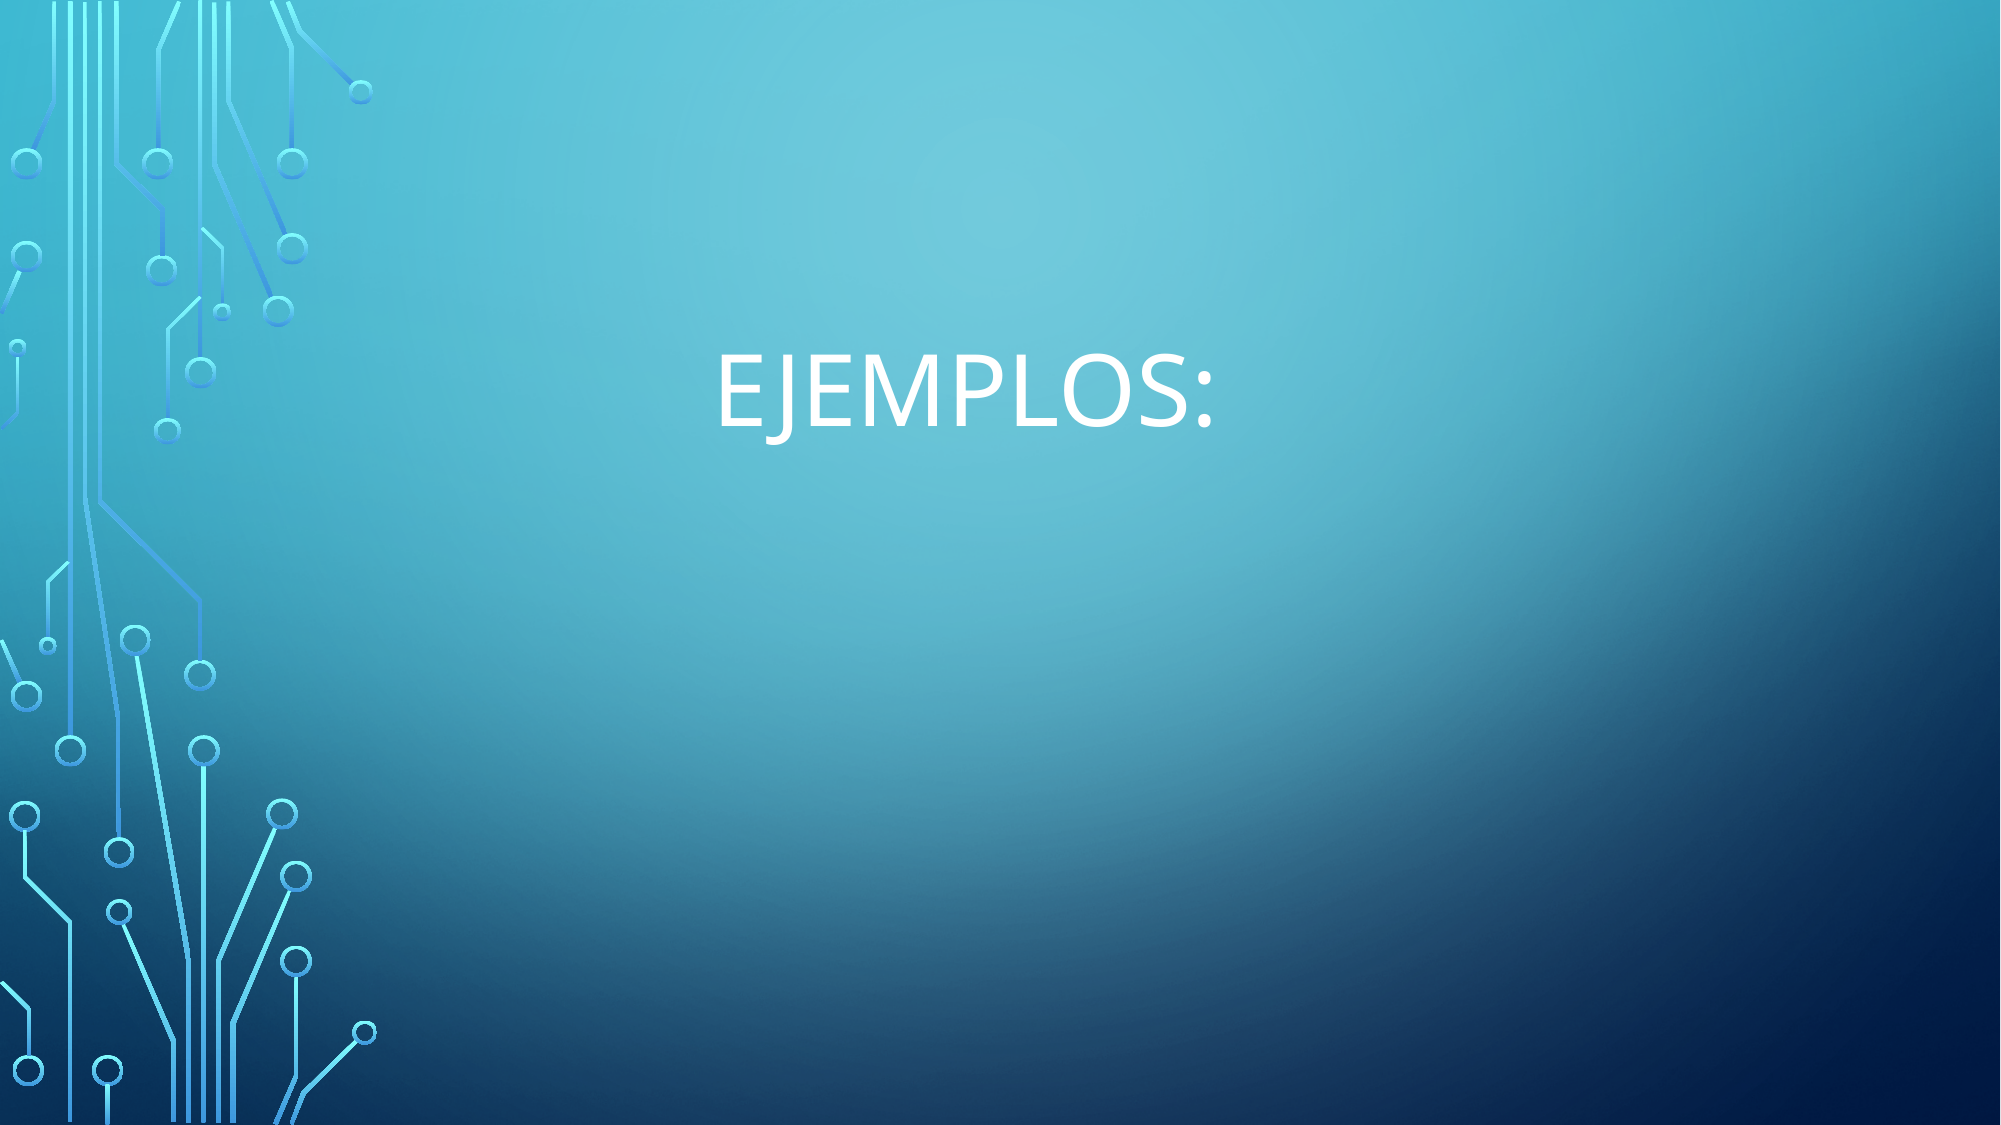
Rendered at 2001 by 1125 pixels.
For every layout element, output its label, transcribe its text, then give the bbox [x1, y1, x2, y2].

title Ejemplos: [307, 184, 1750, 576]
